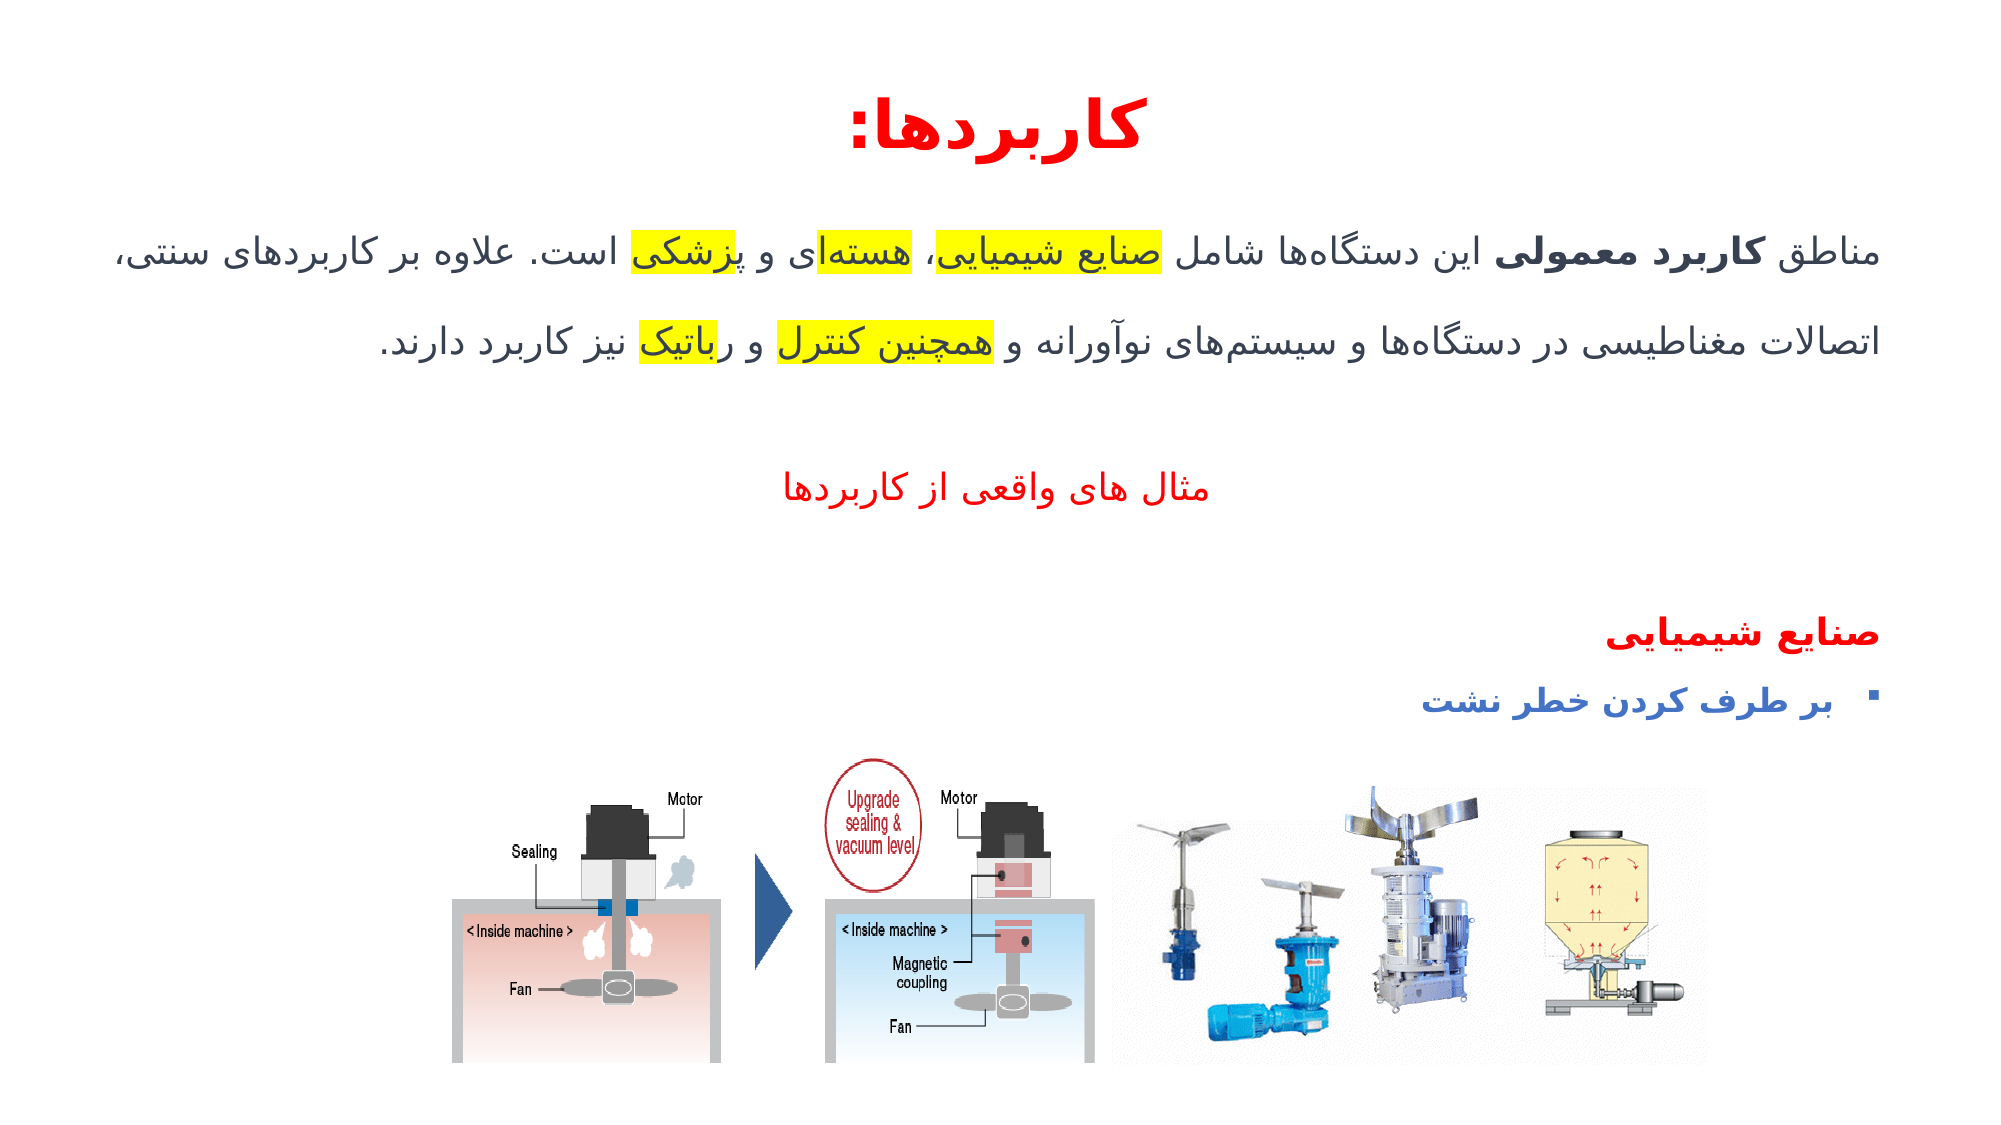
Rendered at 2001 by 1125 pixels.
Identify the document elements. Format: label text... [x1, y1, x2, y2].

text_box کاربردها: مناطق کاربرد معمولی این دستگاه‌ها شامل صنایع شیمیایی، هسته‌ای و پزشکی است. علاوه بر کاربردهای سنتی، اتصالات مغناطیسی در دستگاه‌ها و سیستم‌های نوآورانه و همچنین کنترل و رباتیک نیز کاربرد دارند. مثال های واقعی از کاربردها صنایع شیمیایی بر طرف کردن خطر نشت [97, 62, 1897, 800]
picture [1108, 756, 1708, 1065]
picture [451, 753, 1095, 1063]
